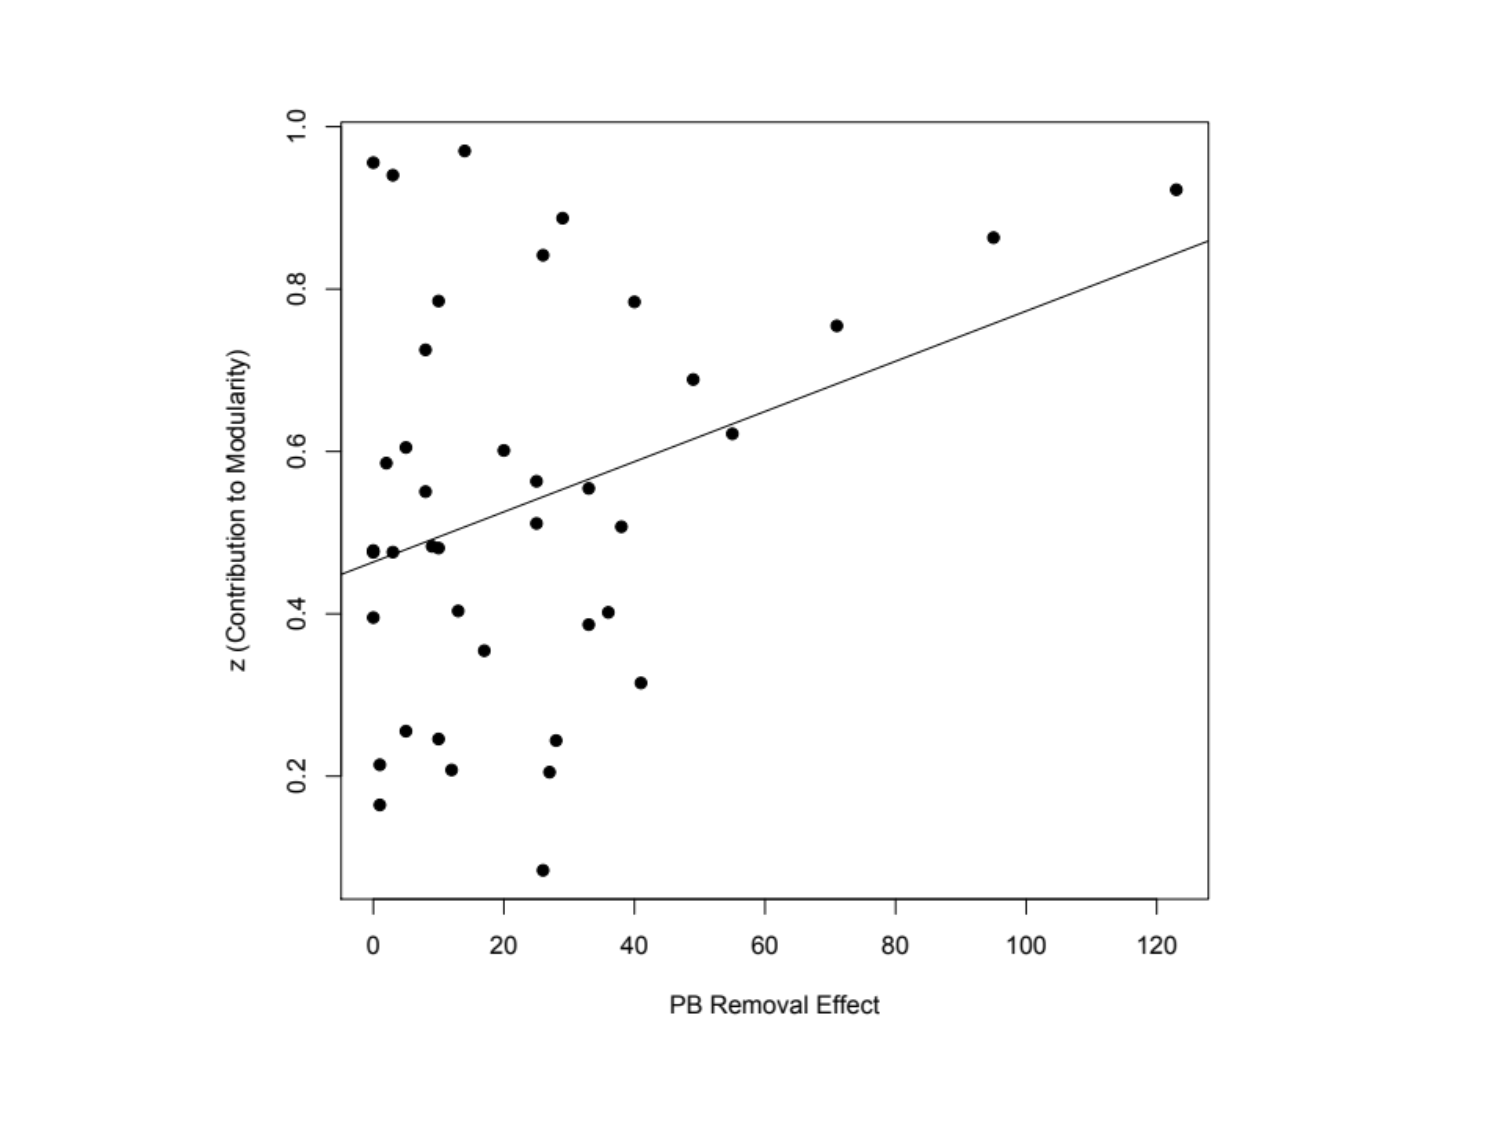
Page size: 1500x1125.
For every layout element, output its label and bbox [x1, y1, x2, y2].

picture [218, 0, 1269, 1051]
